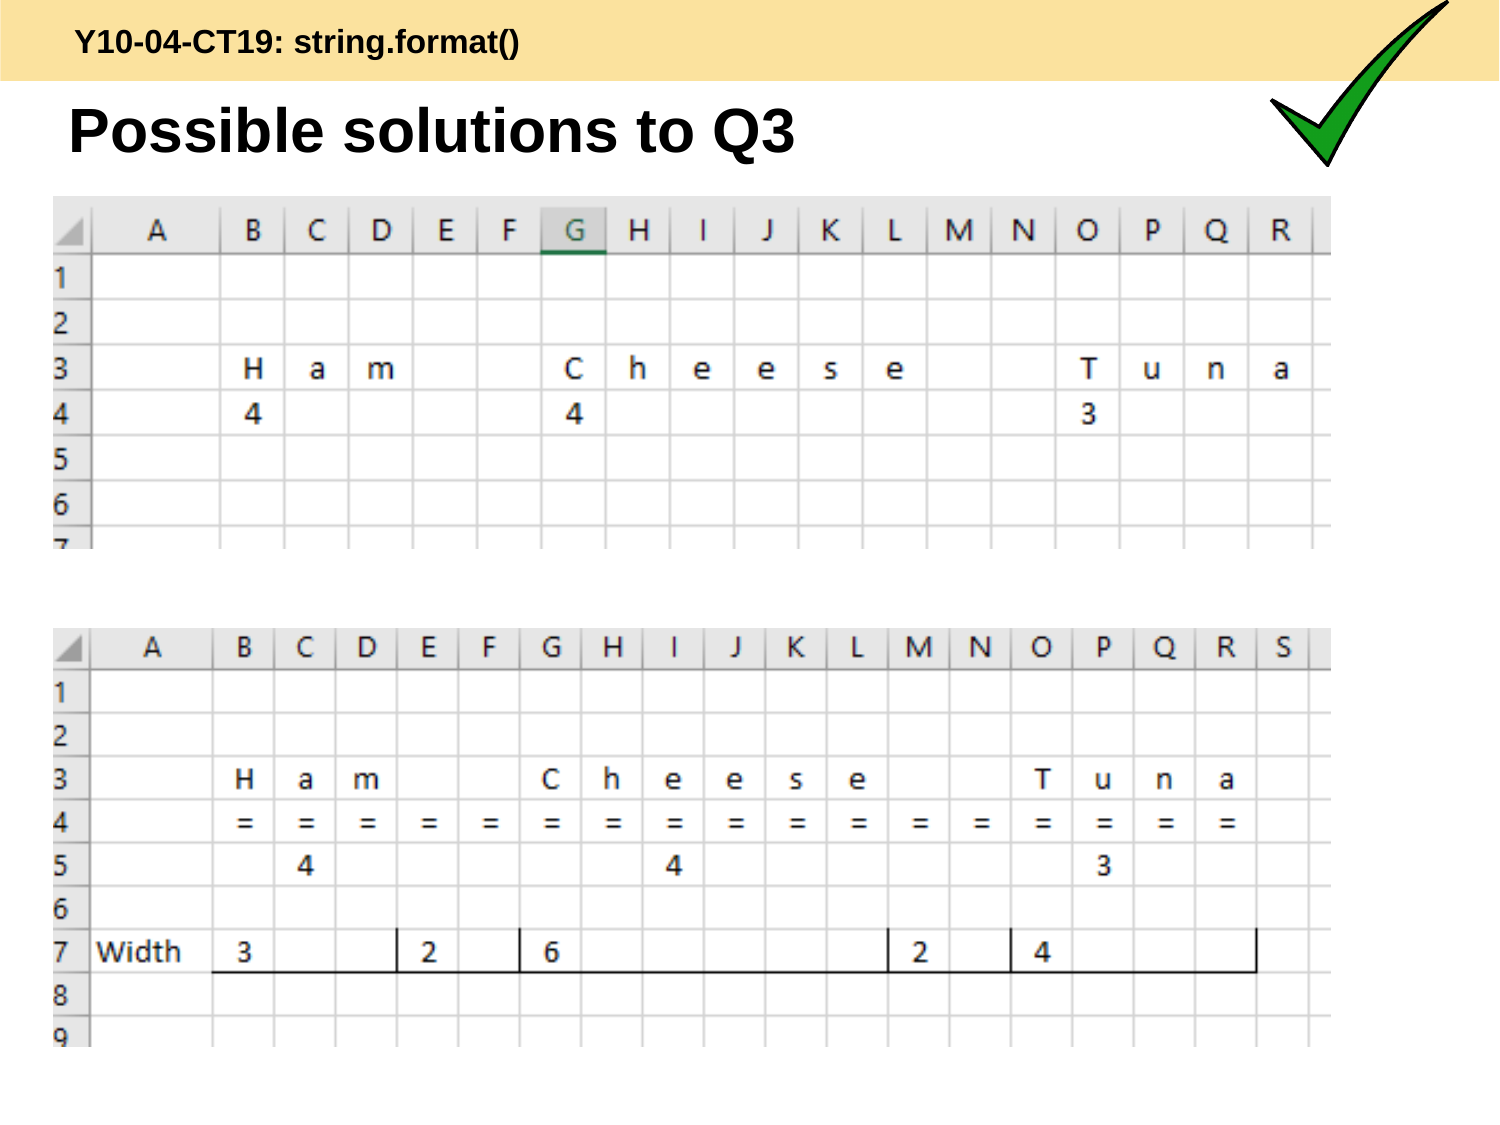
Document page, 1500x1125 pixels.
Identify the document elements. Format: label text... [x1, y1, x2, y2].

title Possible solutions to Q3 [0, 82, 1108, 225]
picture [52, 628, 1331, 1047]
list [52, 196, 1331, 549]
picture [1269, 0, 1450, 168]
